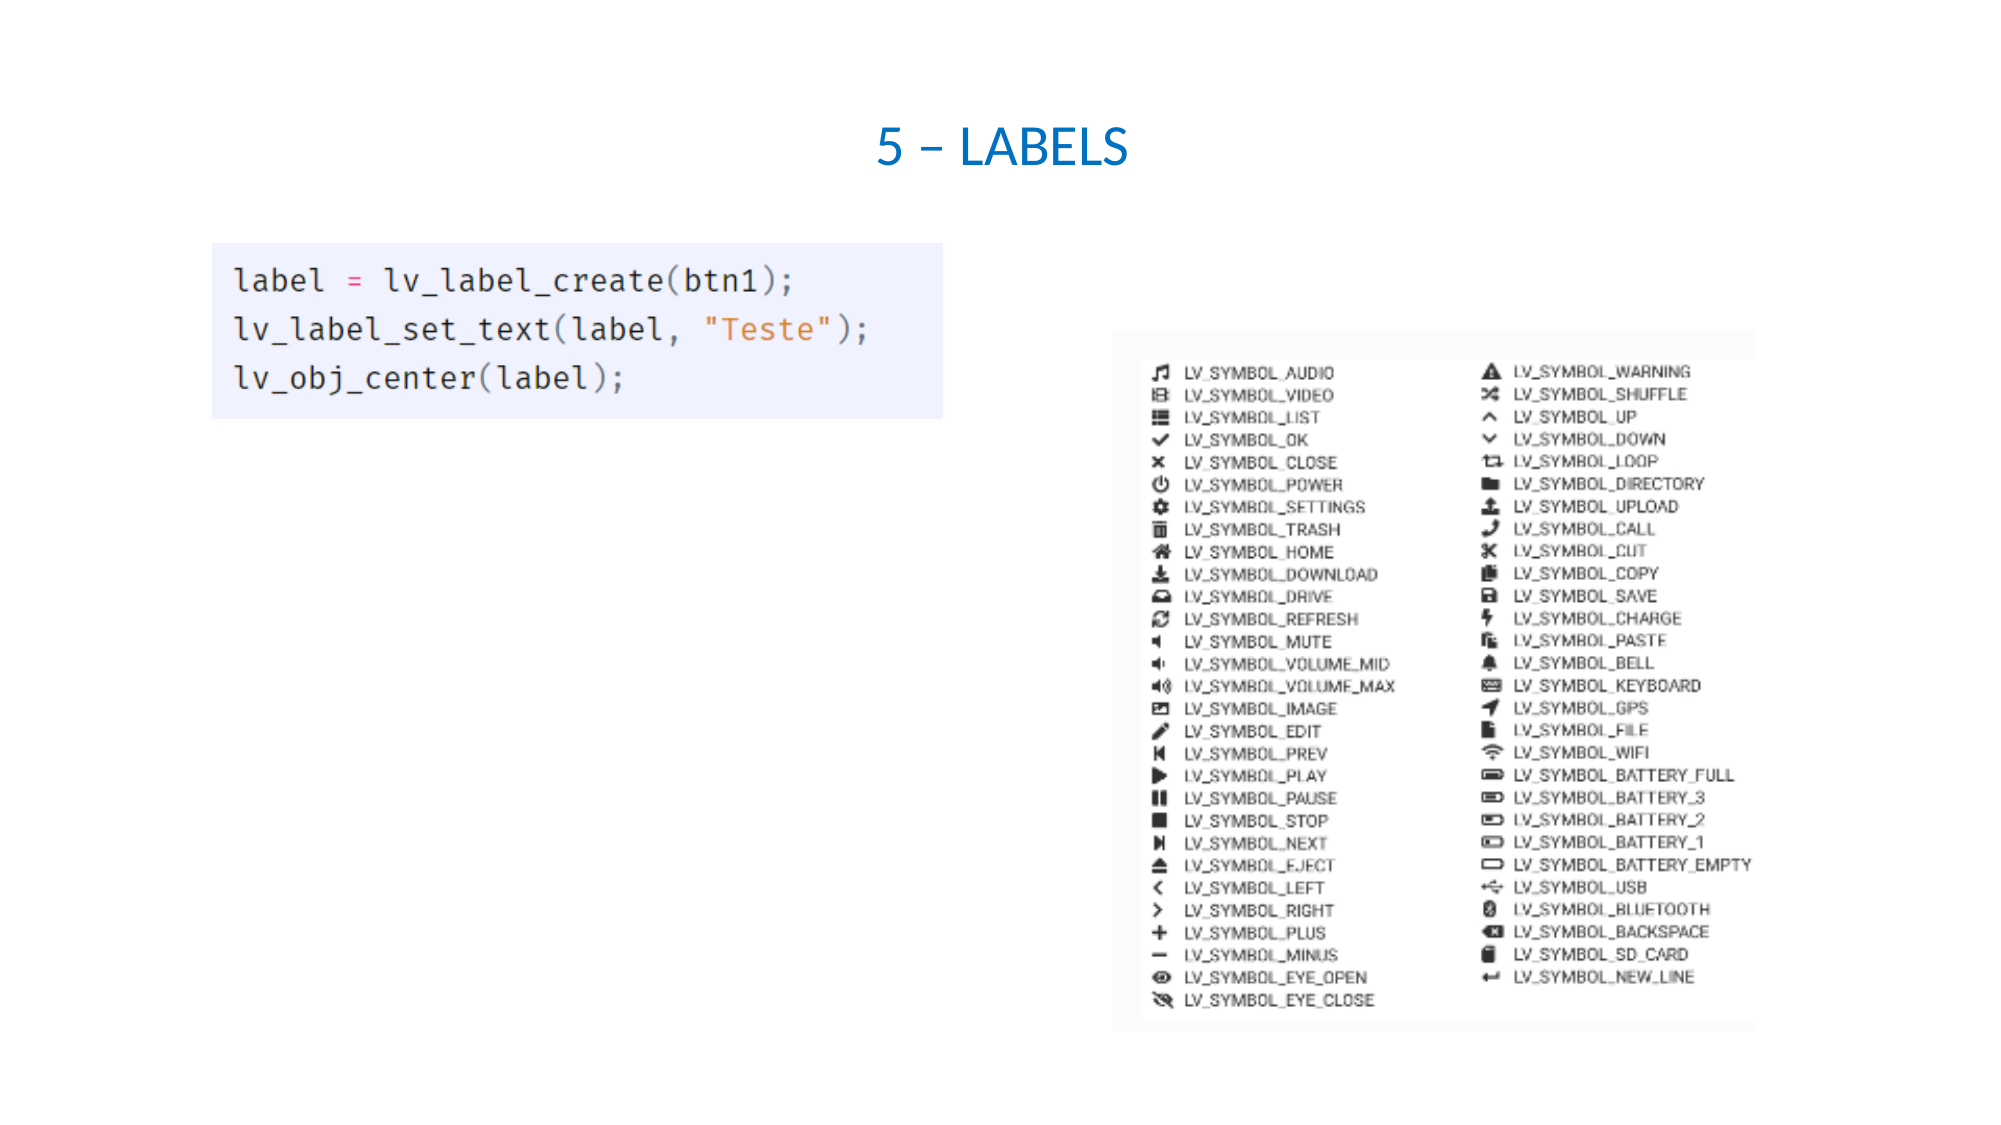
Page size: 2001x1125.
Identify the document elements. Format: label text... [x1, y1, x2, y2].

picture [212, 243, 943, 419]
text_box 5 – LABELS [249, 99, 1755, 185]
picture [1113, 330, 1755, 1032]
